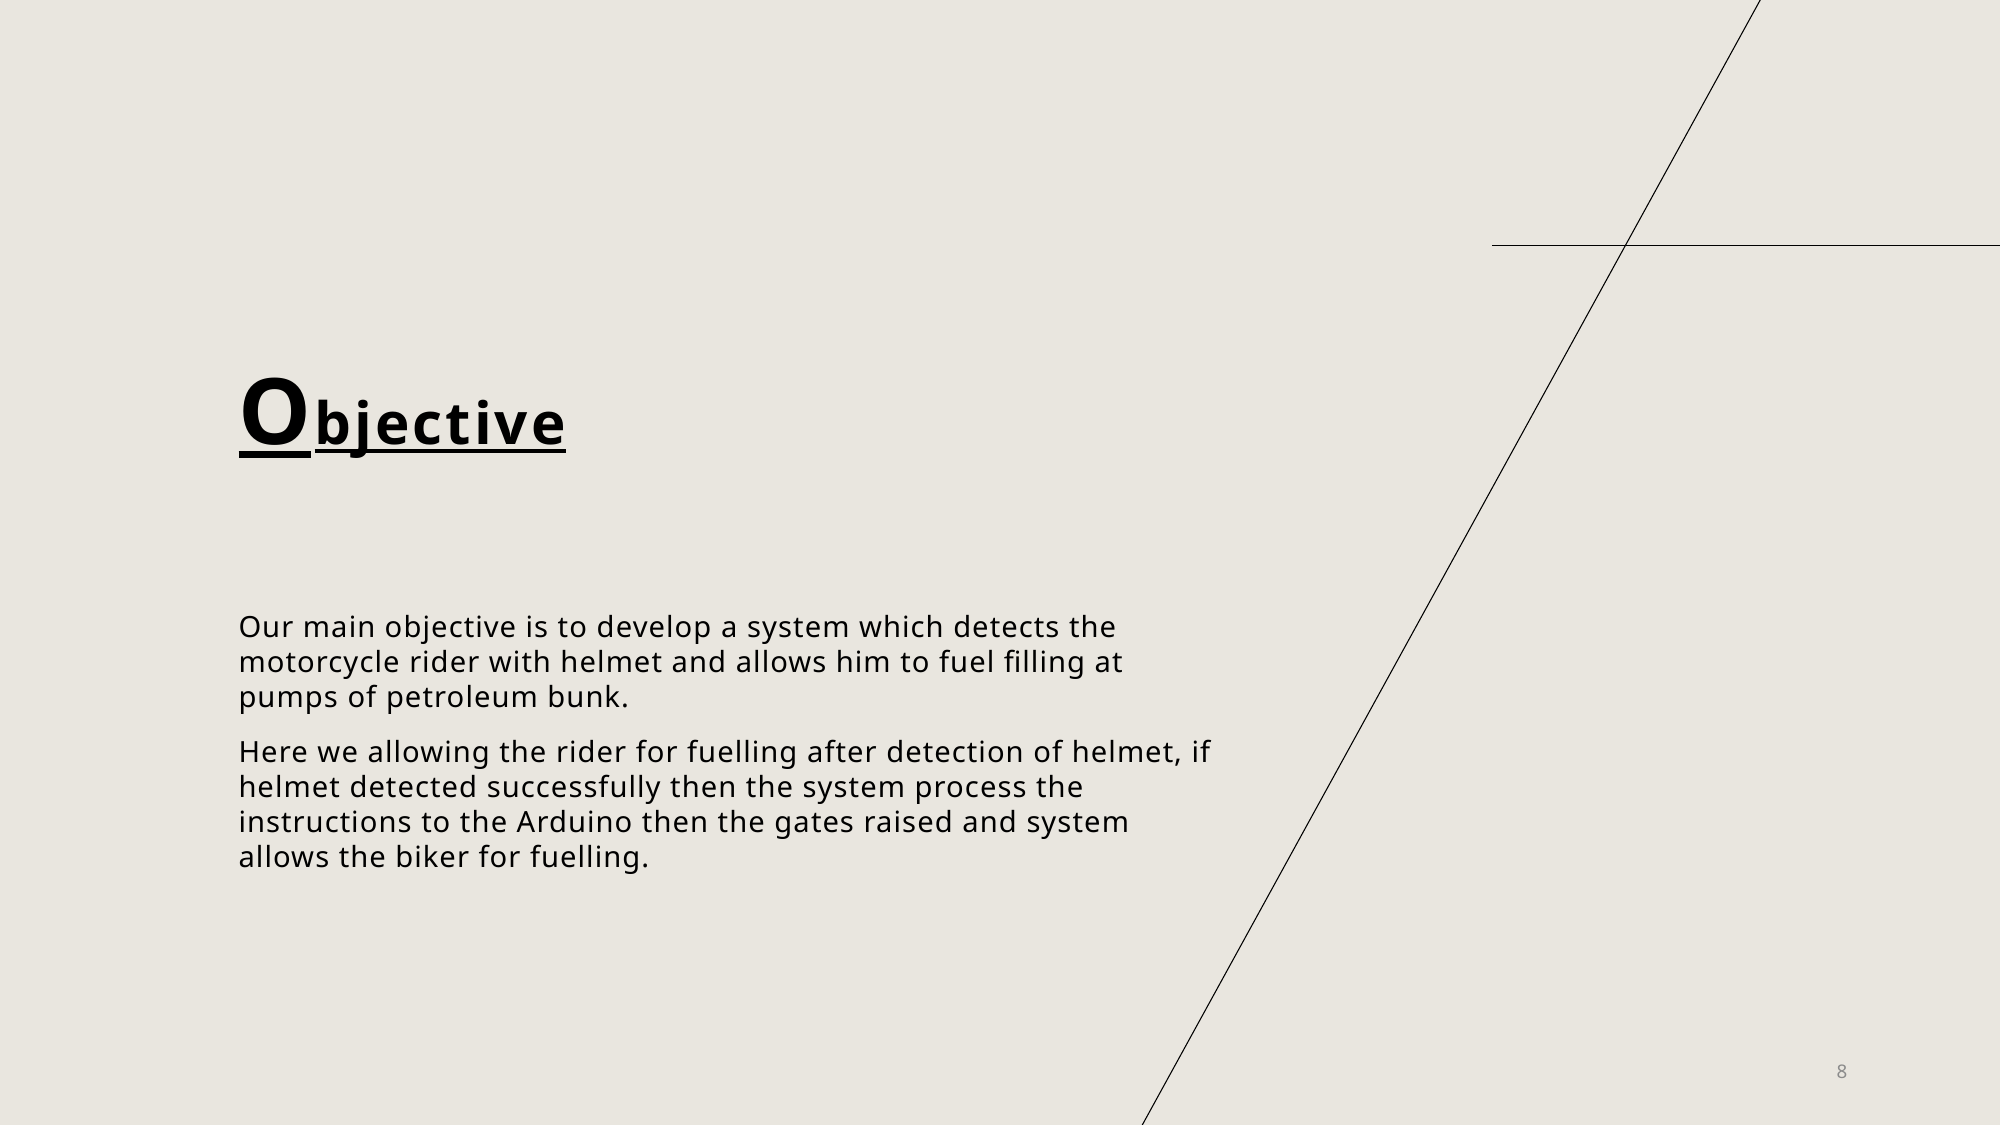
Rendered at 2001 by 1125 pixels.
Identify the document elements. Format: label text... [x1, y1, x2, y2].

title Objective [223, 274, 1062, 472]
list Our main objective is to develop a system which detects the motorcycle rider with helmet and allows him to fuel filling at pumps of petroleum bunk. Here we allowing the rider for fuelling after detection of helmet, if helmet detected successfully then the system process the instructions to the Arduino then the gates raised and system allows the biker for fuelling. [223, 600, 1234, 949]
slide_number 8 [1412, 1042, 1863, 1103]
